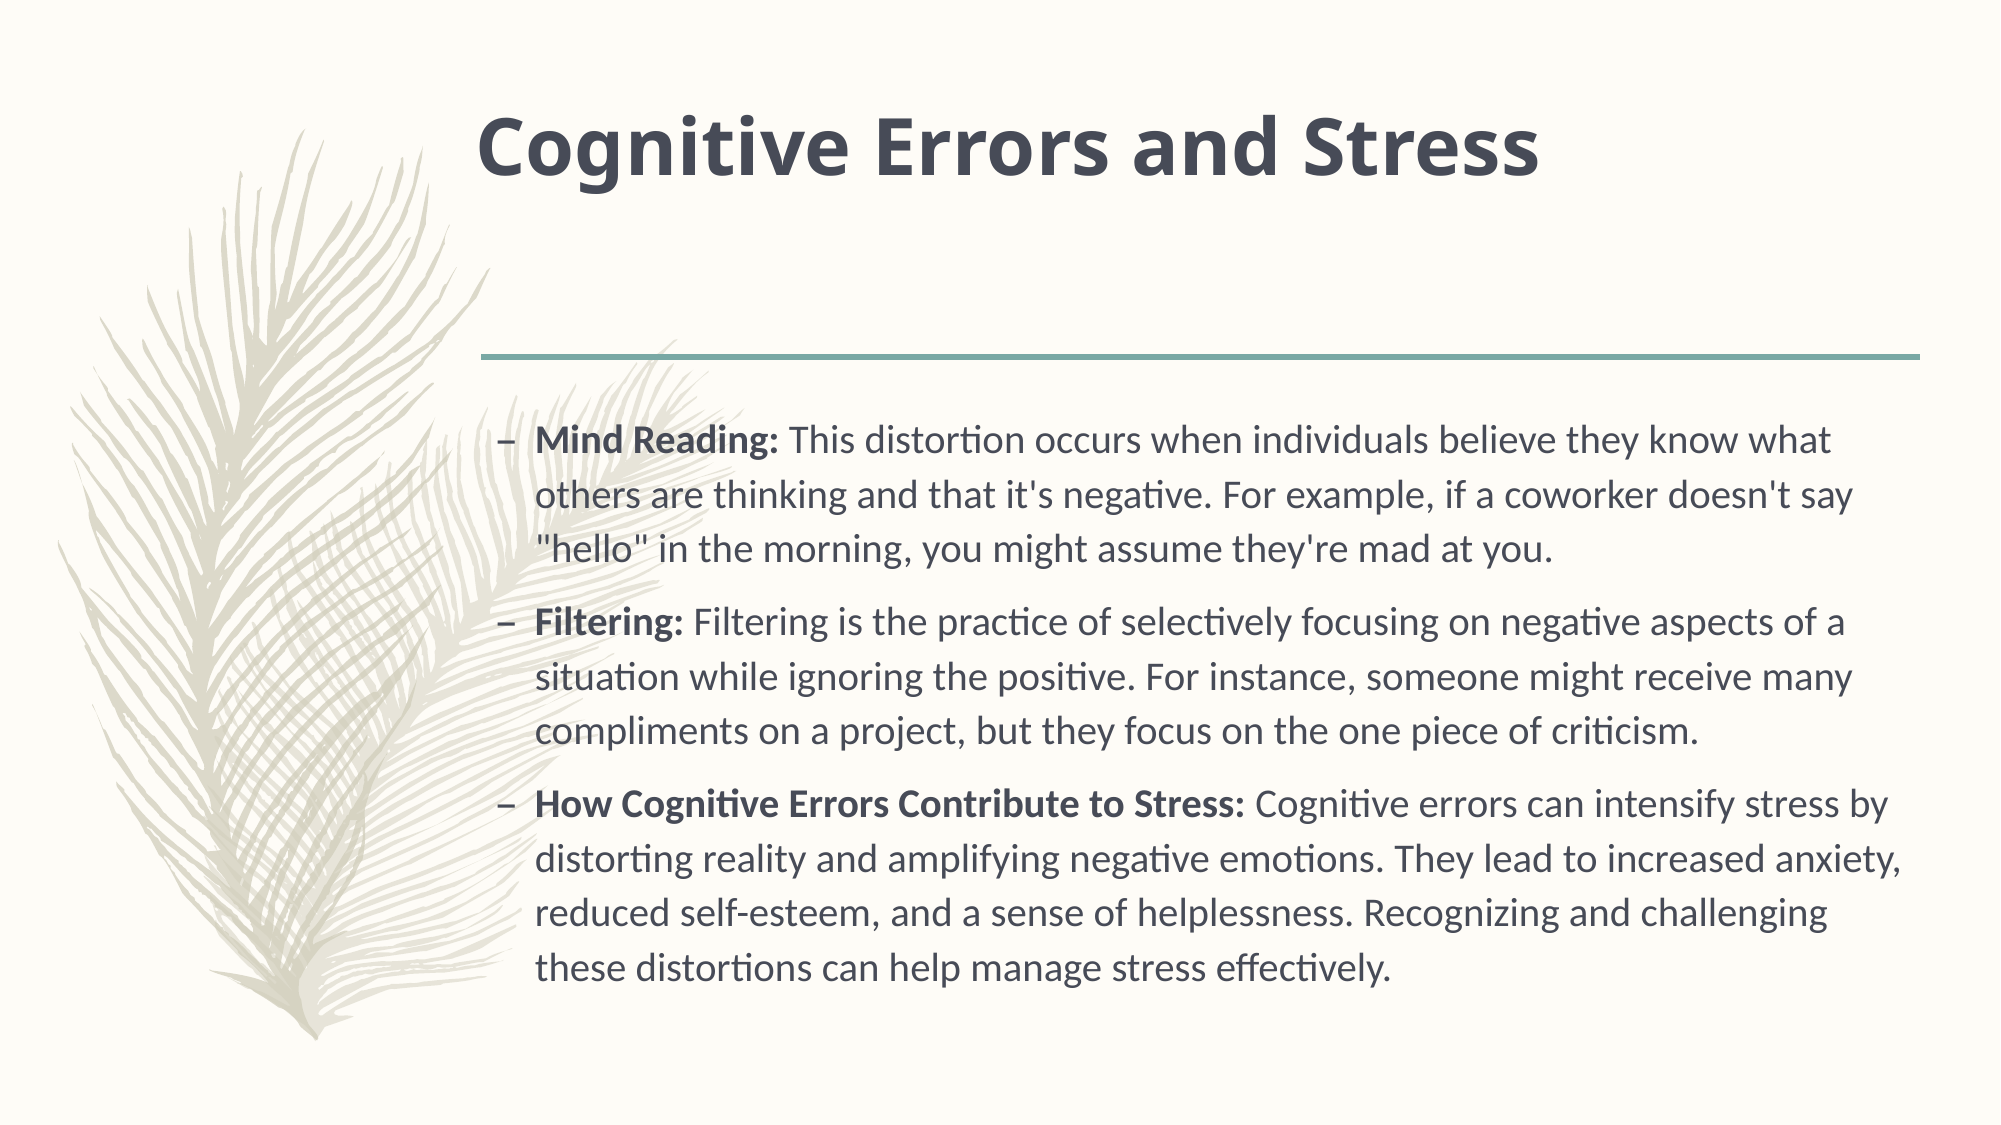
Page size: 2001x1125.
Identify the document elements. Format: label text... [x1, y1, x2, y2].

title Cognitive Errors and Stress [460, 93, 1920, 350]
list Mind Reading: This distortion occurs when individuals believe they know what others are thinking and that it's negative. For example, if a coworker doesn't say "hello" in the morning, you might assume they're mad at you. Filtering: Filtering is the practice of selectively focusing on negative aspects of a situation while ignoring the positive. For instance, someone might receive many compliments on a project, but they focus on the one piece of criticism. How Cognitive Errors Contribute to Stress: Cognitive errors can intensify stress by distorting reality and amplifying negative emotions. They lead to increased anxiety, reduced self-esteem, and a sense of helplessness. Recognizing and challenging these distortions can help manage stress effectively. [481, 399, 1920, 999]
